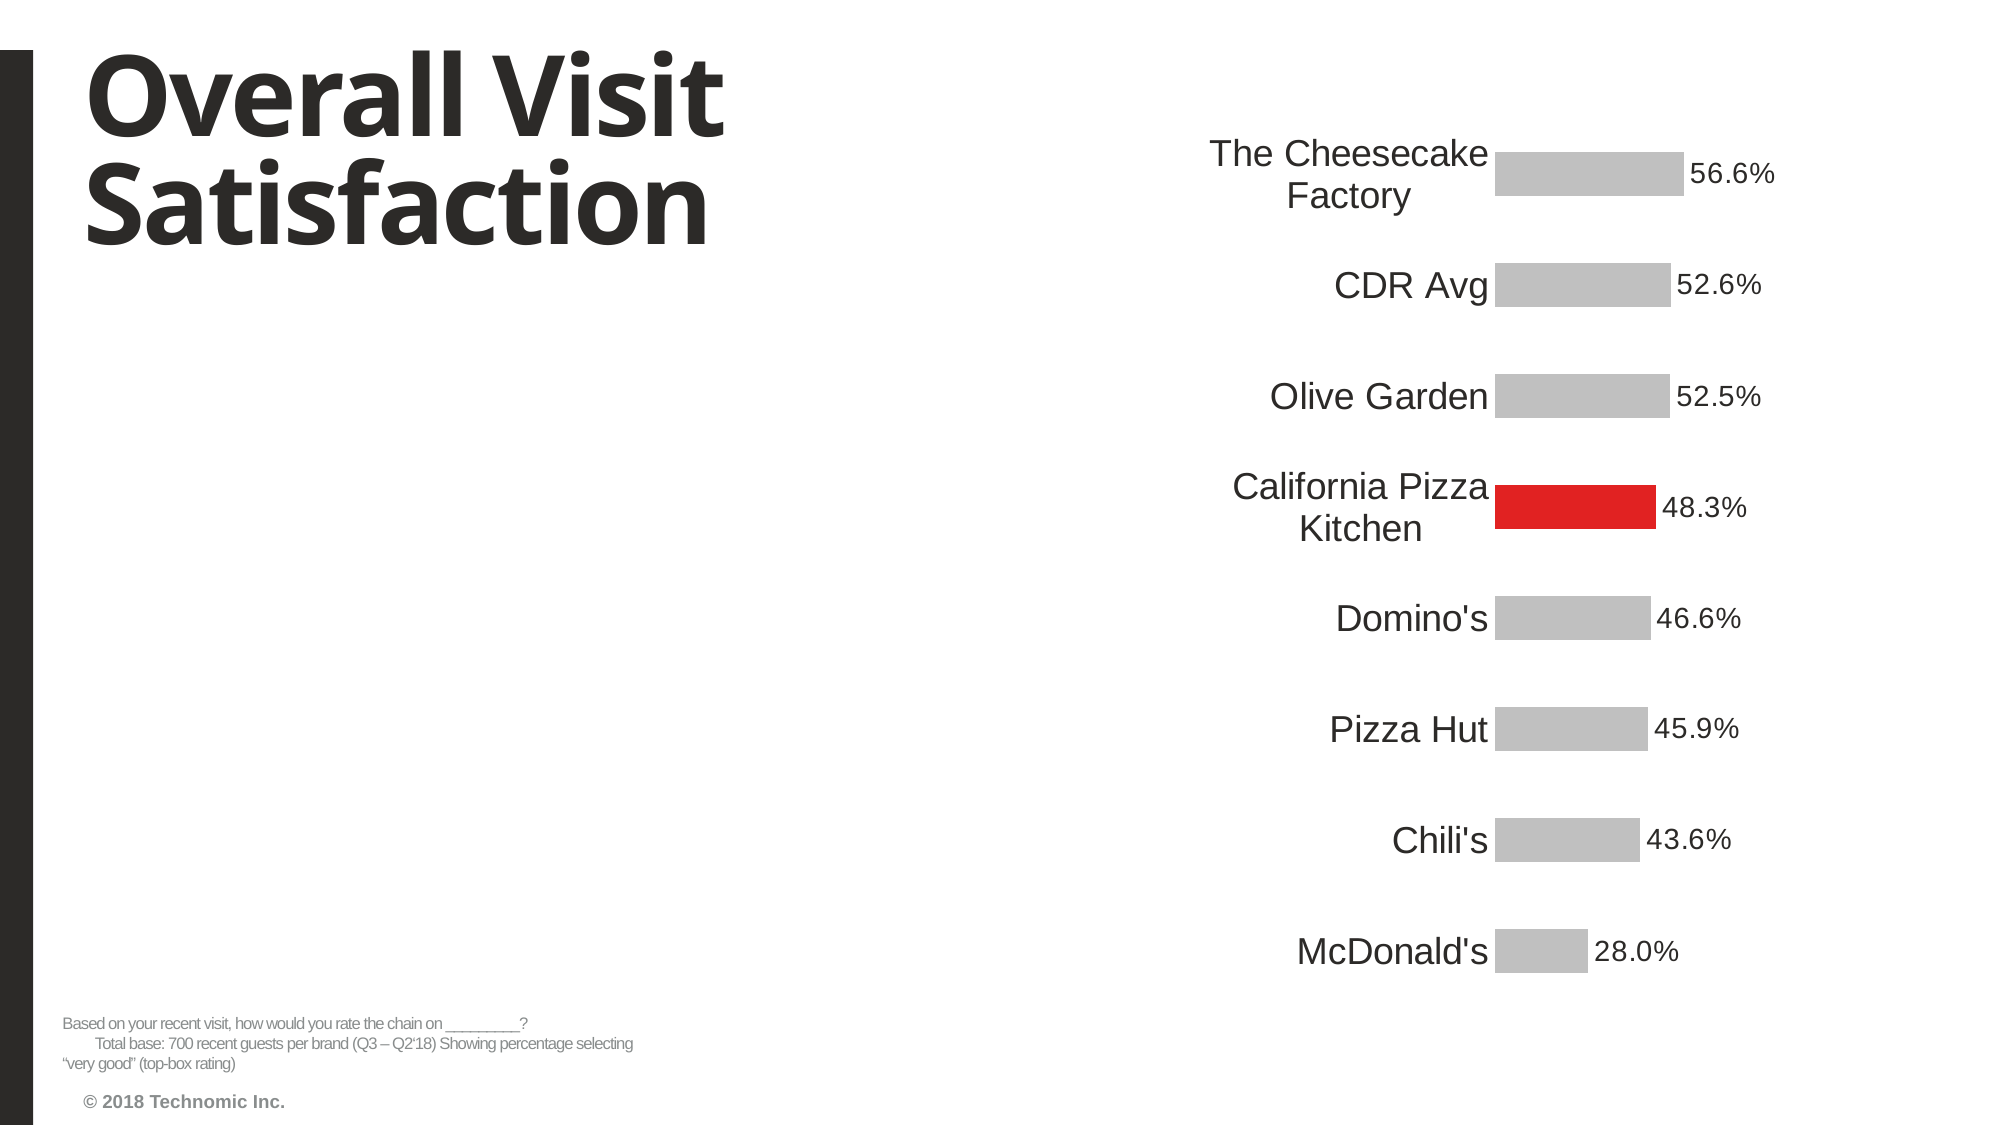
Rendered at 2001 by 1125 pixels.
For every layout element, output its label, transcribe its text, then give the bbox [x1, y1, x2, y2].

chart [1195, 99, 1826, 1026]
title Overall Visit Satisfaction [83, 50, 1063, 413]
list Based on your recent visit, how would you rate the chain on _________? Total base: 700 recent guests per brand (Q3 – Q2‘18) Showing percentage selecting “very good” (top-box rating) [62, 1012, 650, 1125]
